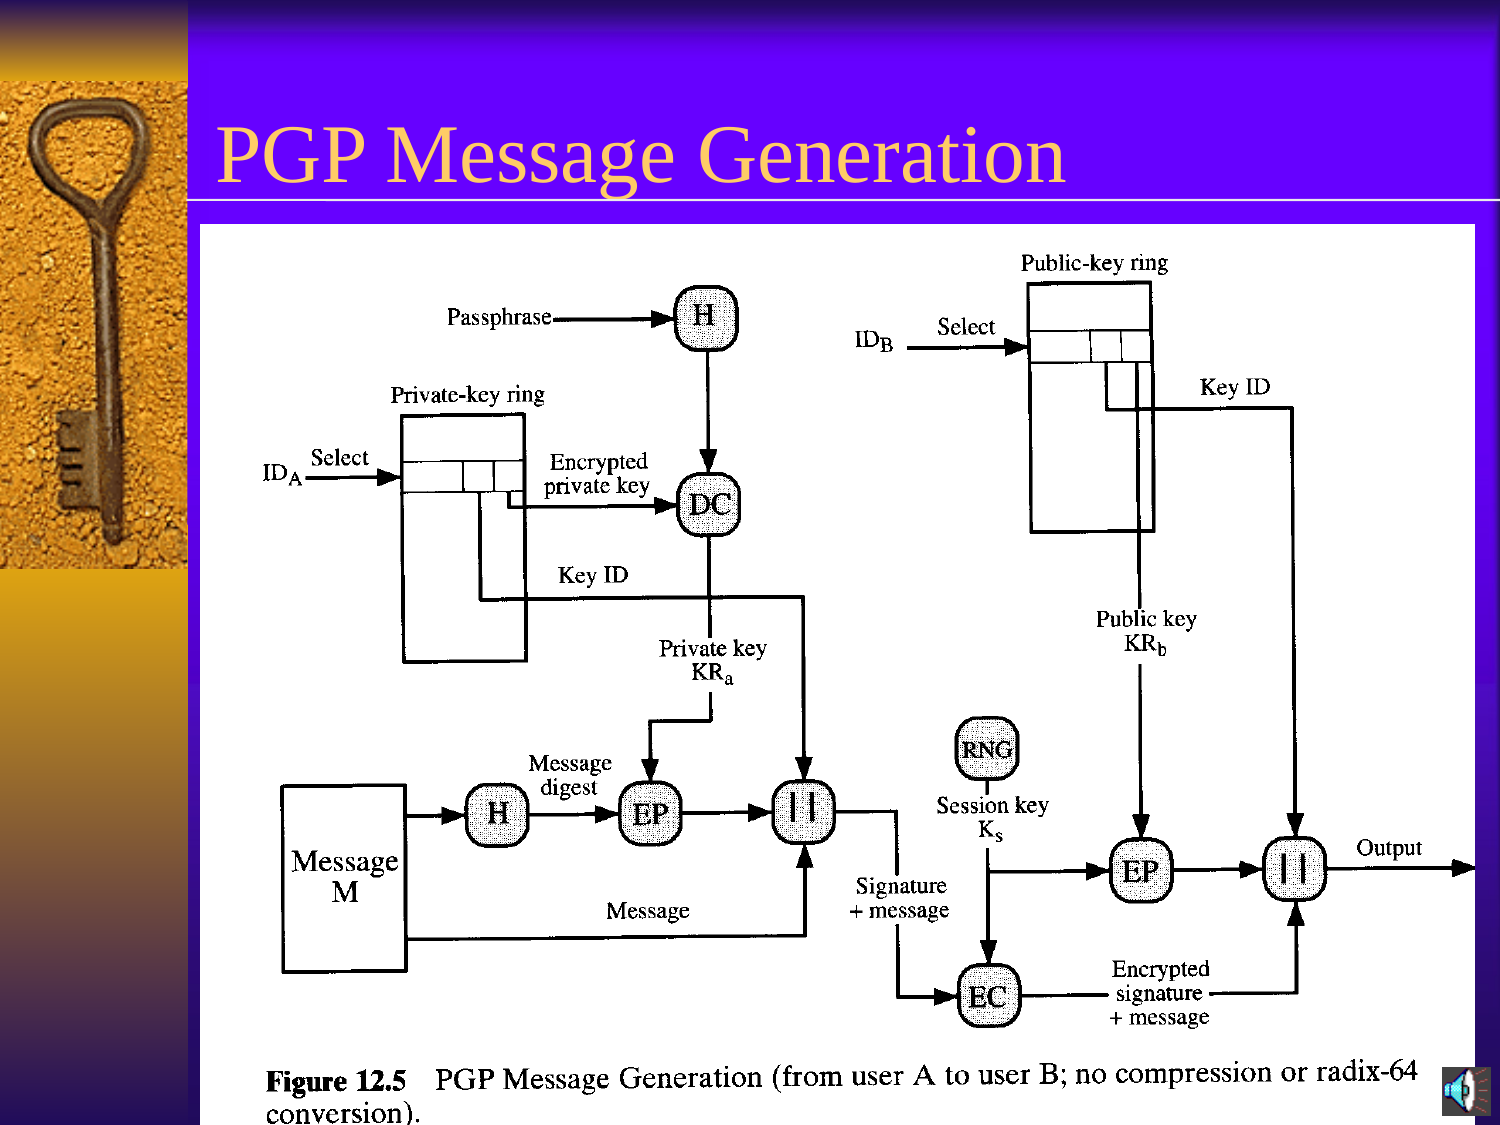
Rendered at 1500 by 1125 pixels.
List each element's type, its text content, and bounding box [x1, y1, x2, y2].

title PGP Message Generation [200, 50, 1475, 224]
picture [0, 0, 1500, 1125]
picture [1441, 201, 1500, 1125]
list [199, 224, 1475, 1125]
